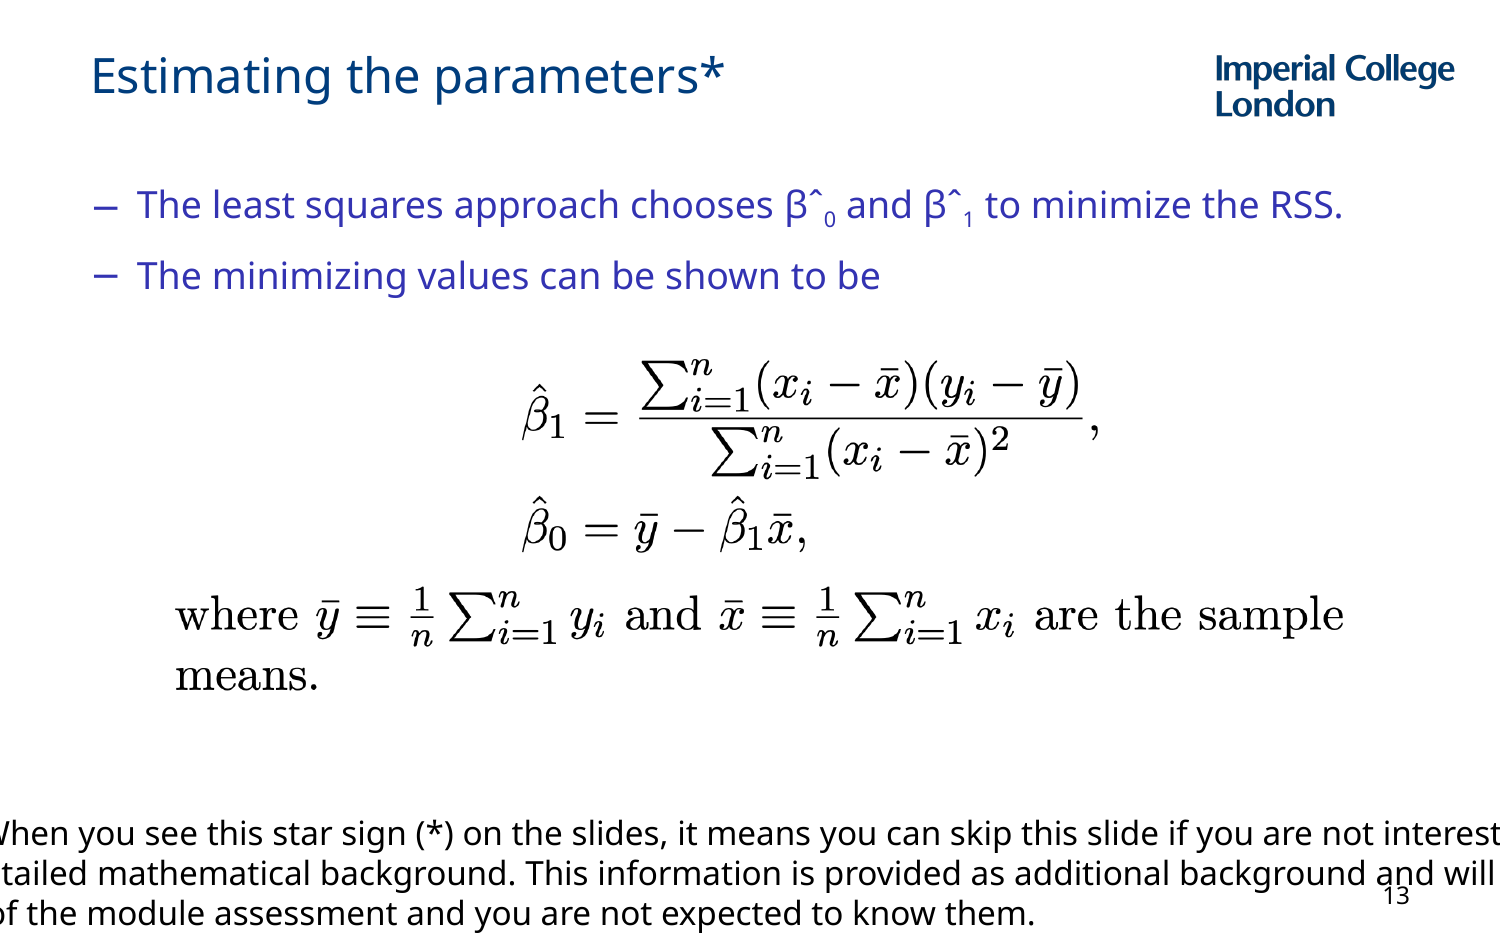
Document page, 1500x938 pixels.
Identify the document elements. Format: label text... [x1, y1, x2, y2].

list The least squares approach chooses βˆ0 and βˆ1 to minimize the RSS. The minimizing values can be shown to be [75, 173, 1425, 804]
title Estimating the parameters* [75, 0, 1425, 153]
picture [112, 350, 1388, 726]
text_box *Note: When you see this star sign (*) on the slides, it means you can skip this slide if you are not interested in the detailed mathematical background. This information is provided as additional background and will not be part of the module assessment and you are not expected to know them. [0, 804, 1500, 938]
picture [1425, 35, 1473, 135]
